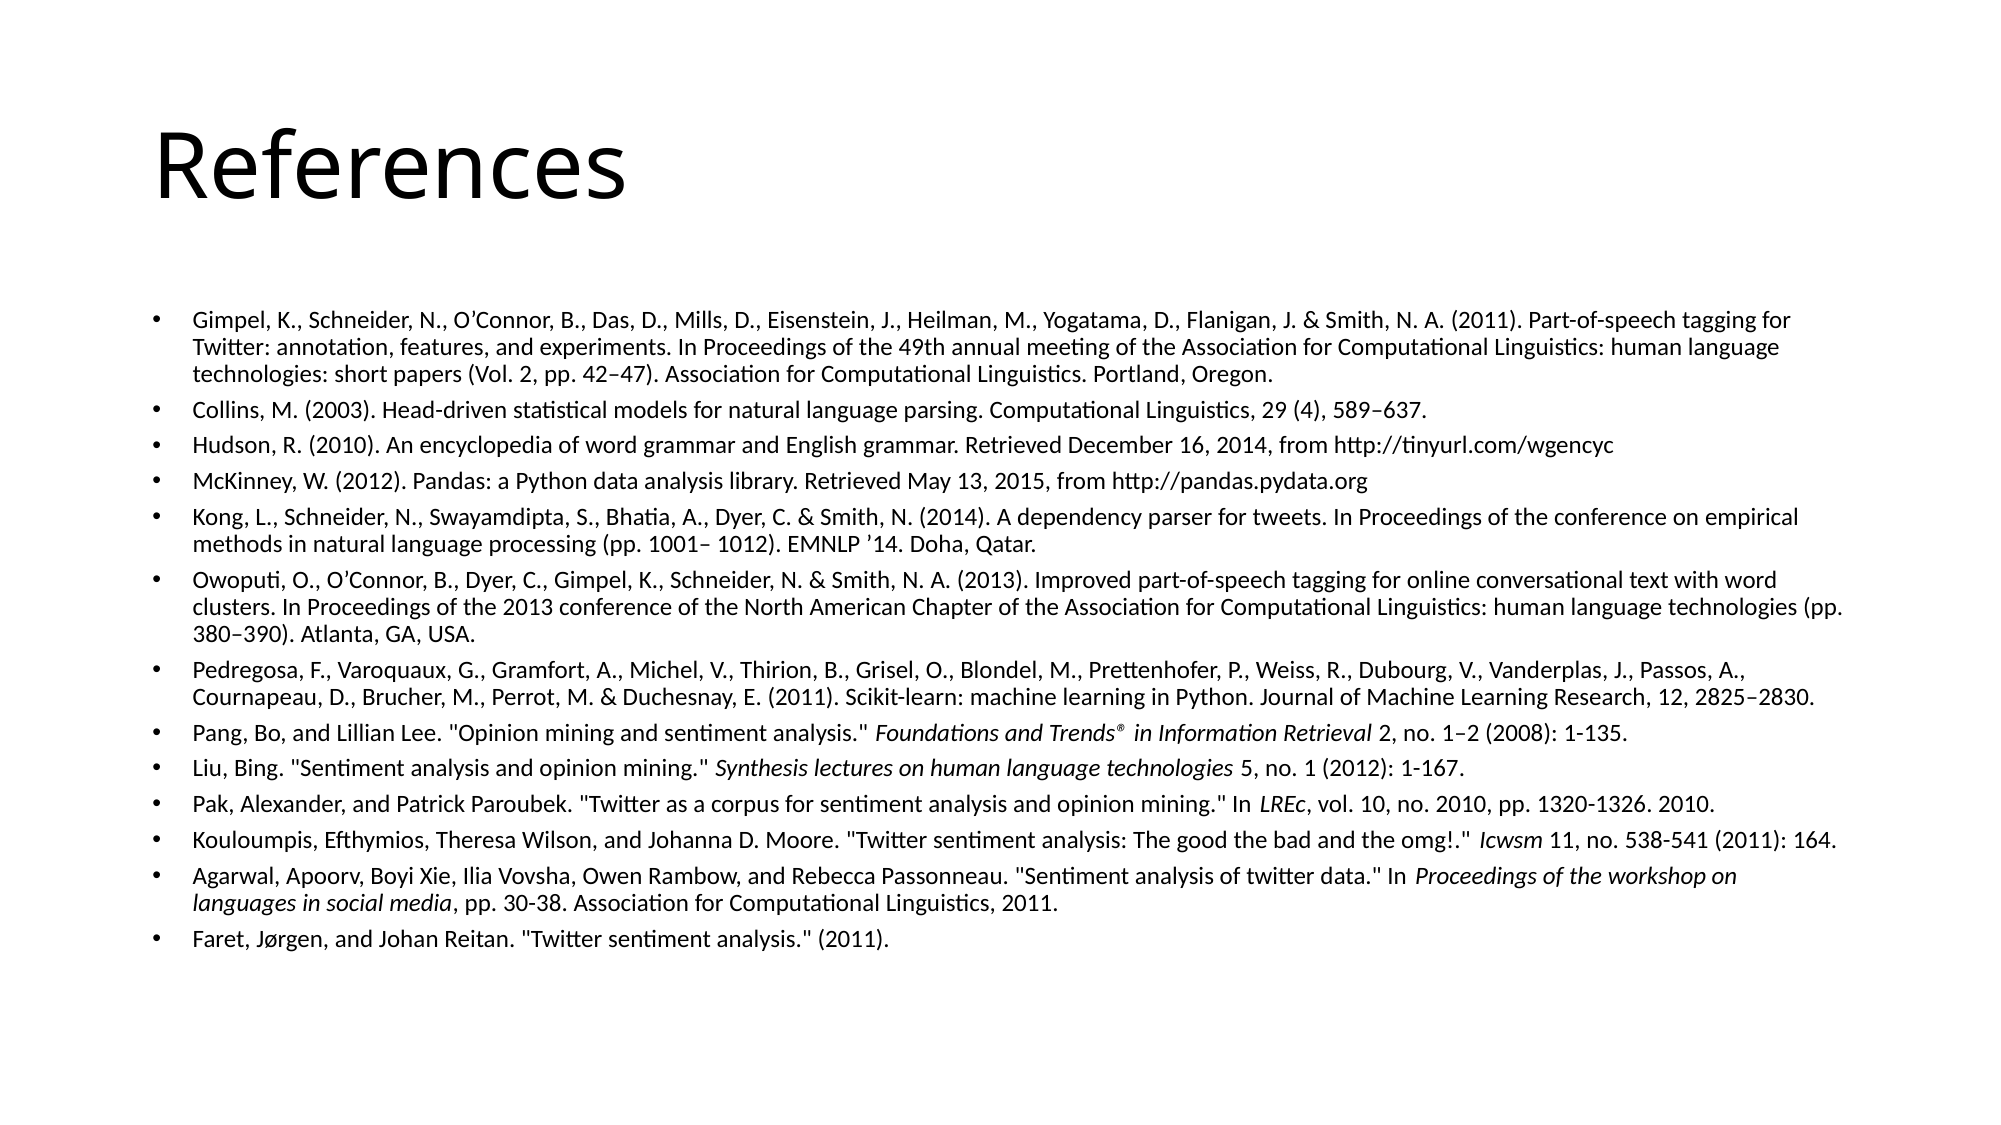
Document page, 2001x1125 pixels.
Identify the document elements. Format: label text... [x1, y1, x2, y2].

list Gimpel, K., Schneider, N., O’Connor, B., Das, D., Mills, D., Eisenstein, J., Heilman, M., Yogatama, D., Flanigan, J. & Smith, N. A. (2011). Part-of-speech tagging for Twitter: annotation, features, and experiments. In Proceedings of the 49th annual meeting of the Association for Computational Linguistics: human language technologies: short papers (Vol. 2, pp. 42–47). Association for Computational Linguistics. Portland, Oregon. Collins, M. (2003). Head-driven statistical models for natural language parsing. Computational Linguistics, 29 (4), 589–637. Hudson, R. (2010). An encyclopedia of word grammar and English grammar. Retrieved December 16, 2014, from http://tinyurl.com/wgencyc McKinney, W. (2012). Pandas: a Python data analysis library. Retrieved May 13, 2015, from http://pandas.pydata.org Kong, L., Schneider, N., Swayamdipta, S., Bhatia, A., Dyer, C. & Smith, N. (2014). A dependency parser for tweets. In Proceedings of the conference on empirical methods in natural language processing (pp. 1001– 1012). EMNLP ’14. Doha, Qatar. Owoputi, O., O’Connor, B., Dyer, C., Gimpel, K., Schneider, N. & Smith, N. A. (2013). Improved part-of-speech tagging for online conversational text with word clusters. In Proceedings of the 2013 conference of the North American Chapter of the Association for Computational Linguistics: human language technologies (pp. 380–390). Atlanta, GA, USA. Pedregosa, F., Varoquaux, G., Gramfort, A., Michel, V., Thirion, B., Grisel, O., Blondel, M., Prettenhofer, P., Weiss, R., Dubourg, V., Vanderplas, J., Passos, A., Cournapeau, D., Brucher, M., Perrot, M. & Duchesnay, E. (2011). Scikit-learn: machine learning in Python. Journal of Machine Learning Research, 12, 2825–2830. Pang, Bo, and Lillian Lee. "Opinion mining and sentiment analysis." Foundations and Trends® in Information Retrieval 2, no. 1–2 (2008): 1-135. Liu, Bing. "Sentiment analysis and opinion mining." Synthesis lectures on human language technologies 5, no. 1 (2012): 1-167. Pak, Alexander, and Patrick Paroubek. "Twitter as a corpus for sentiment analysis and opinion mining." In LREc, vol. 10, no. 2010, pp. 1320-1326. 2010. Kouloumpis, Efthymios, Theresa Wilson, and Johanna D. Moore. "Twitter sentiment analysis: The good the bad and the omg!." Icwsm 11, no. 538-541 (2011): 164. Agarwal, Apoorv, Boyi Xie, Ilia Vovsha, Owen Rambow, and Rebecca Passonneau. "Sentiment analysis of twitter data." In Proceedings of the workshop on languages in social media, pp. 30-38. Association for Computational Linguistics, 2011. Faret, Jørgen, and Johan Reitan. "Twitter sentiment analysis." (2011). [137, 299, 1863, 1014]
title References [137, 59, 1863, 278]
